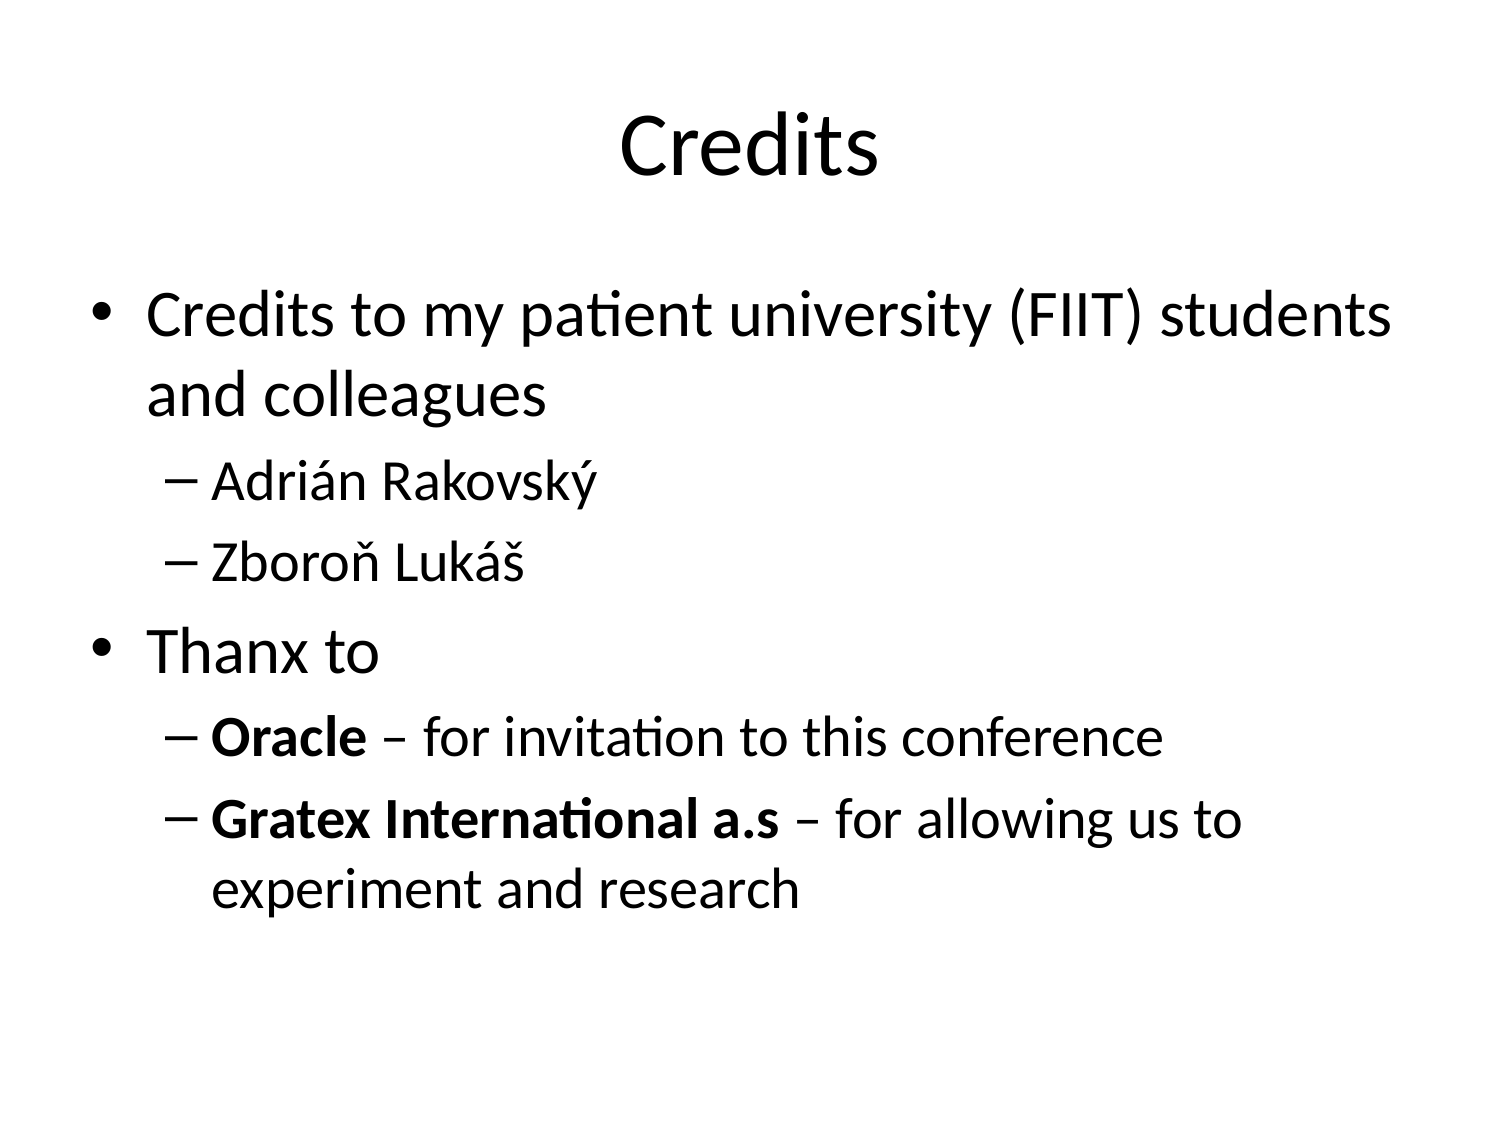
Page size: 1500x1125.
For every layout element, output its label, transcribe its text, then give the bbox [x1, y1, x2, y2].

title Credits [75, 45, 1425, 233]
list Credits to my patient university (FIIT) students and colleagues Adrián Rakovský Zboroň Lukáš Thanx to Oracle – for invitation to this conference Gratex International a.s – for allowing us to experiment and research [75, 262, 1425, 1005]
